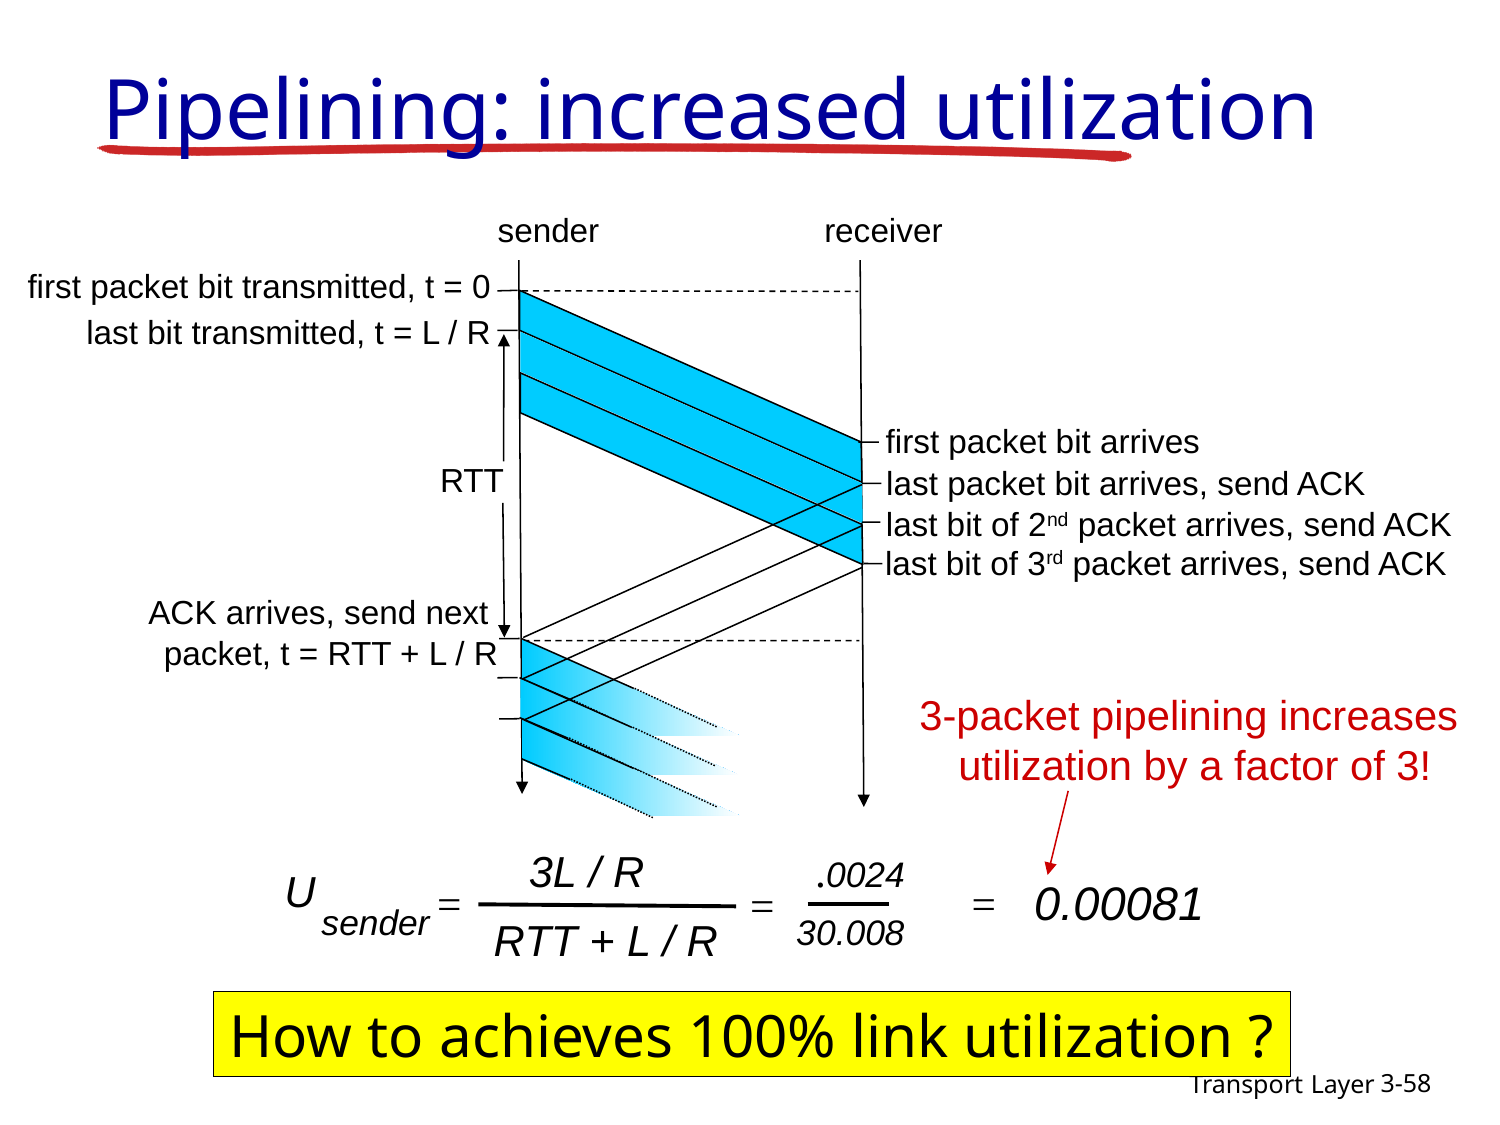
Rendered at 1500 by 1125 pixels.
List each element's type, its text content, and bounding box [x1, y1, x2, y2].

text_box sender [443, 201, 615, 260]
text_box first packet bit arrives [870, 412, 1305, 472]
text_box [519, 290, 862, 482]
text_box last bit of 2nd packet arrives, send ACK [871, 496, 1500, 534]
picture [93, 138, 1144, 167]
text_box last packet bit arrives, send ACK [871, 454, 1459, 496]
text_box RTT [369, 451, 528, 508]
text_box last bit transmitted, t = L / R [56, 303, 507, 362]
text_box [498, 718, 741, 819]
text_box [520, 372, 863, 565]
slide_number 3-58 [1365, 1060, 1477, 1106]
text_box [857, 568, 870, 807]
text_box [520, 331, 863, 523]
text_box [497, 677, 739, 718]
text_box last bit of 3rd packet arrives, send ACK [870, 534, 1500, 598]
title Pipelining: increased utilization [87, 26, 1363, 185]
text_box ACK arrives, send next packet, t = RTT + L / R [80, 584, 514, 690]
text_box first packet bit transmitted, t = 0 [0, 257, 507, 316]
text_box receiver [775, 201, 958, 260]
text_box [498, 638, 741, 677]
text_box How to achieves 100% link utilization ? [213, 991, 1291, 1077]
text_box 3-packet pipelining increases utilization by a factor of 3! [904, 681, 1474, 796]
footer Transport Layer [914, 1057, 1390, 1105]
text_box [254, 834, 1363, 988]
